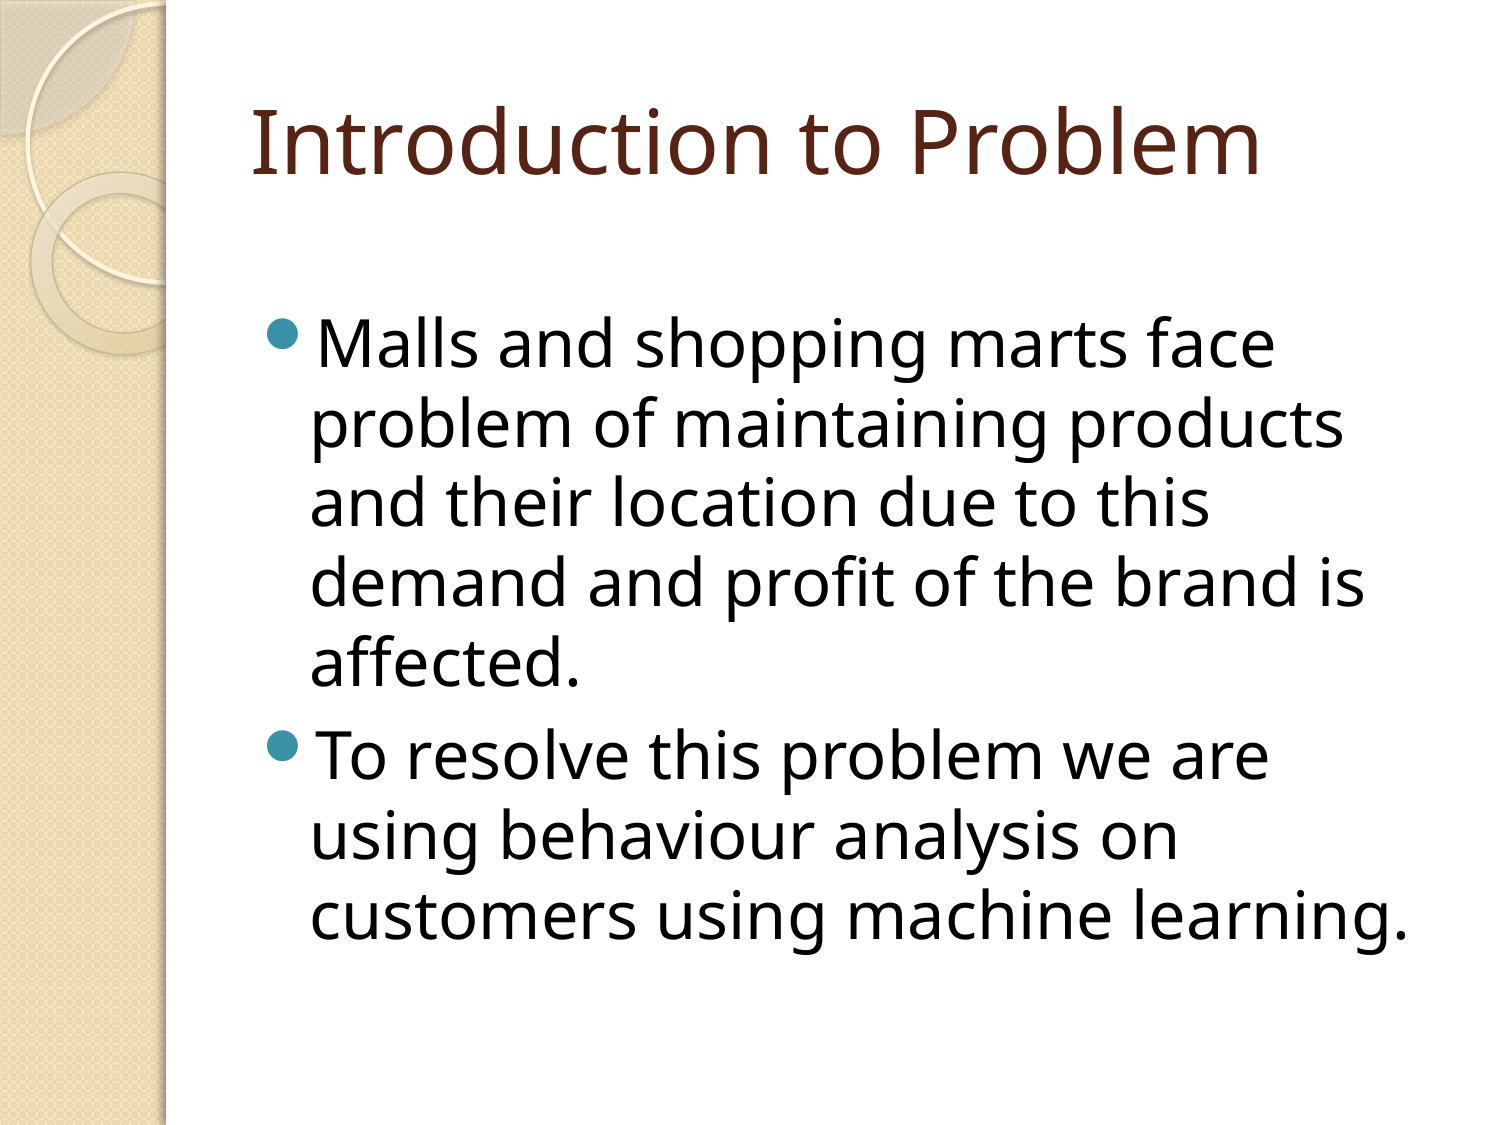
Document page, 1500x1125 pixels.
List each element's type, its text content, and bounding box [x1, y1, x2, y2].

title Introduction to Problem [235, 45, 1466, 233]
list Malls and shopping marts face problem of maintaining products and their location due to this demand and profit of the brand is affected. To resolve this problem we are using behaviour analysis on customers using machine learning. [234, 292, 1465, 1081]
